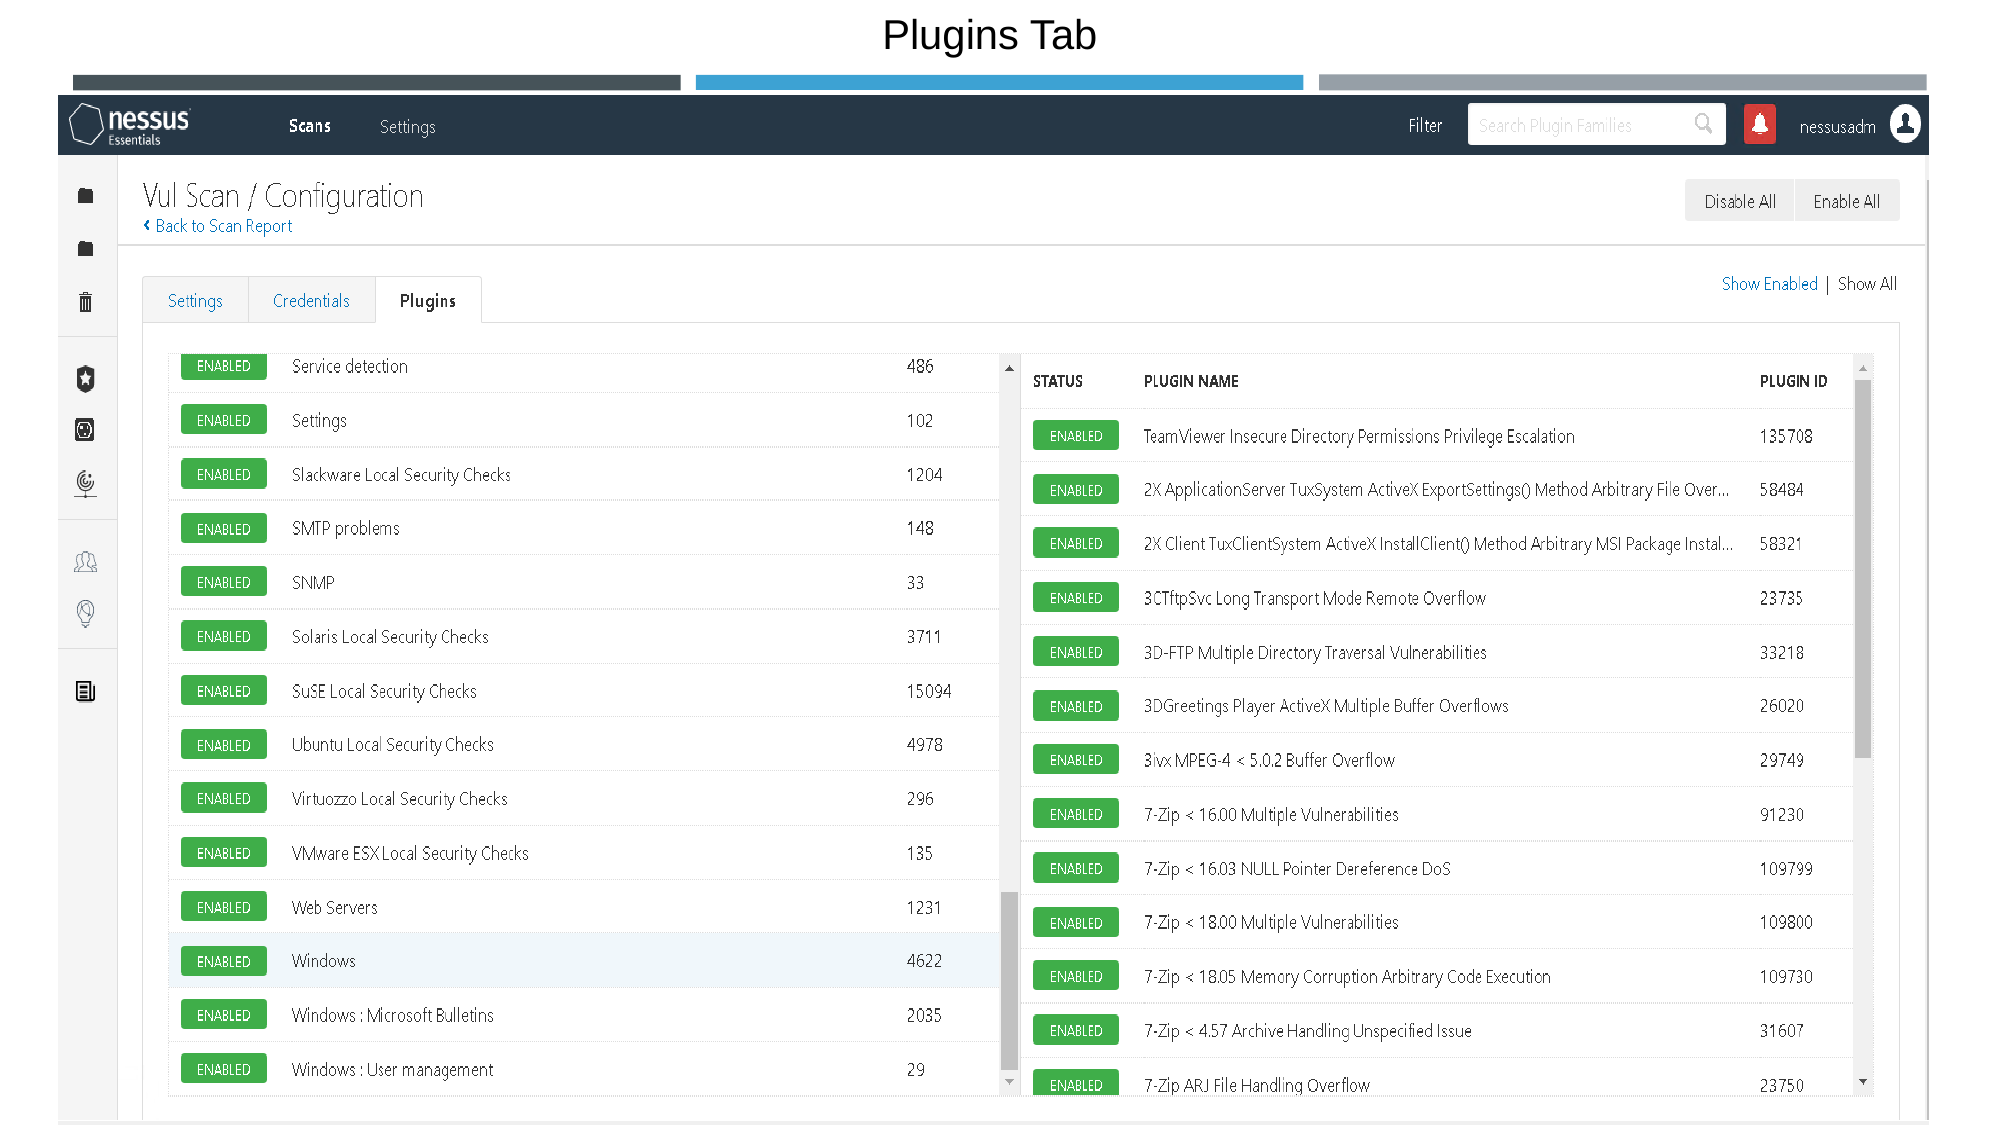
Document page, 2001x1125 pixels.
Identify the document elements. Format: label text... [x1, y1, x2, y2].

picture [58, 95, 1929, 1125]
text_box Plugins Tab [867, 0, 1211, 65]
